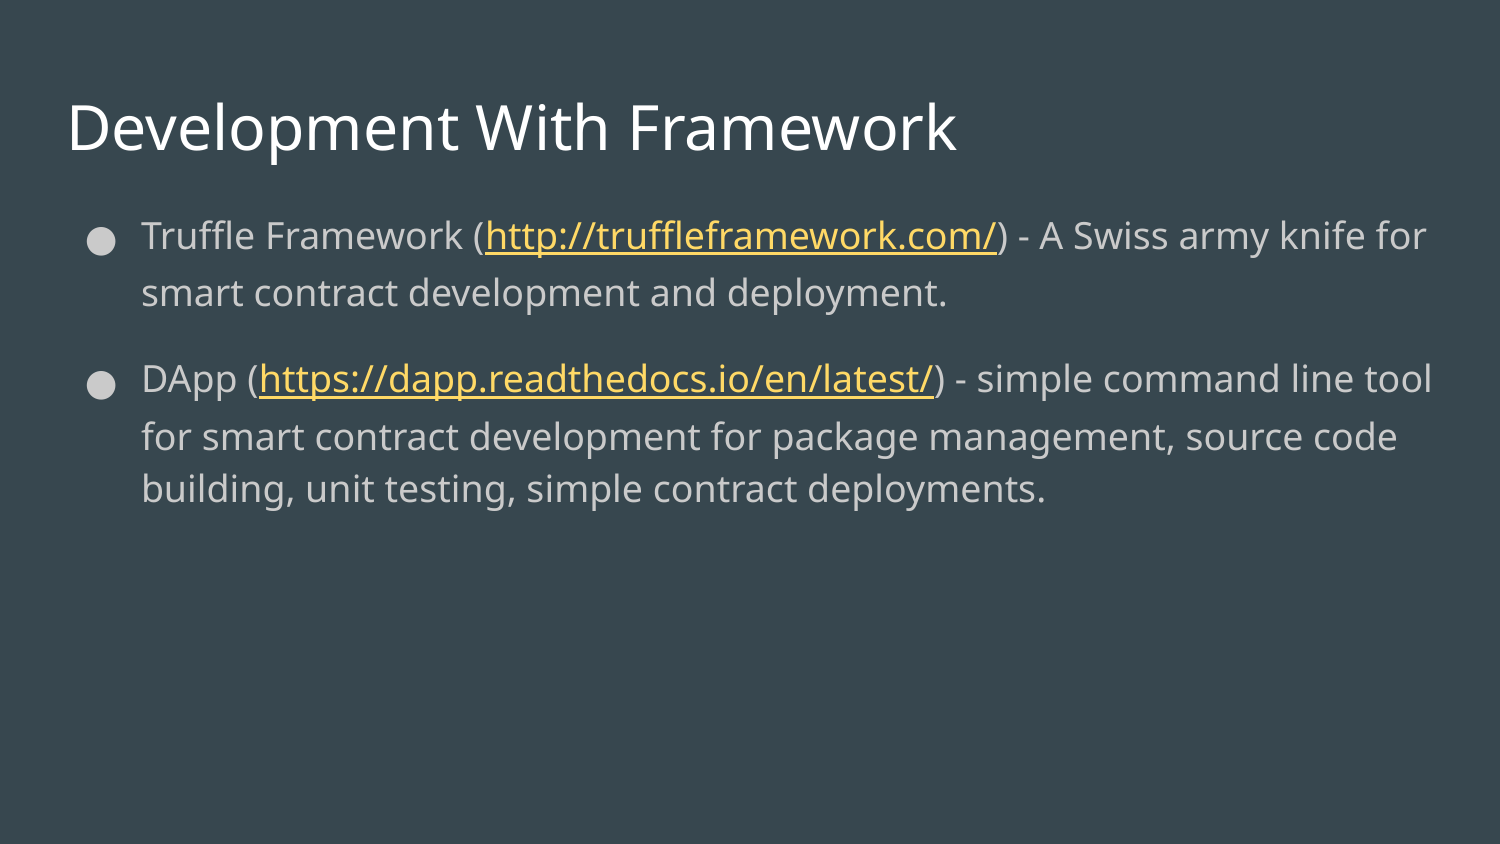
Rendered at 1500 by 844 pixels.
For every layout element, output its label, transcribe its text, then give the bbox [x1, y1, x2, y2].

list Truffle Framework (http://truffleframework.com/) - A Swiss army knife for smart contract development and deployment. DApp (https://dapp.readthedocs.io/en/latest/) - simple command line tool for smart contract development for package management, source code building, unit testing, simple contract deployments. [51, 189, 1449, 750]
title Development With Framework [51, 72, 1449, 167]
